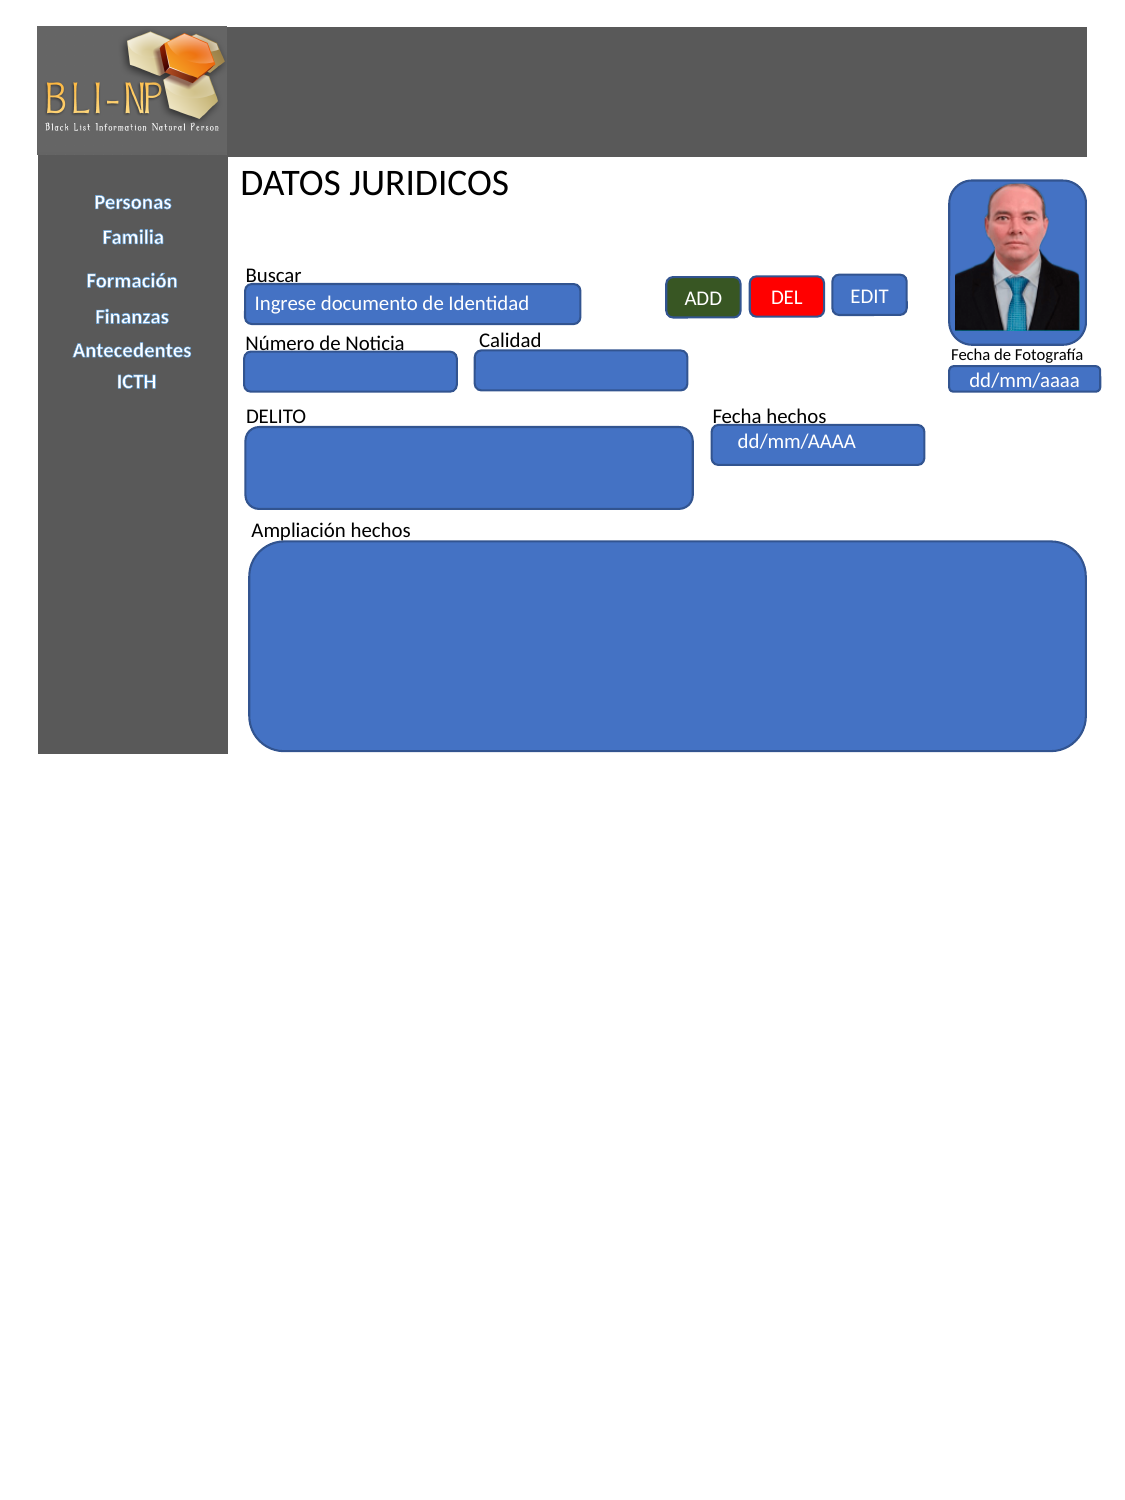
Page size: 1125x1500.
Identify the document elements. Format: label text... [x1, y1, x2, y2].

text_box Personas [39, 180, 227, 215]
text_box [244, 425, 694, 510]
text_box [38, 155, 228, 359]
text_box EDIT [831, 273, 908, 317]
text_box Formación [38, 259, 226, 295]
text_box dd/mm/AAAA [722, 420, 871, 461]
text_box [248, 540, 1087, 753]
text_box Fecha hechos [697, 395, 842, 436]
text_box dd/mm/aaaa [948, 365, 1102, 393]
text_box [473, 349, 689, 392]
text_box Calidad [464, 318, 562, 359]
text_box Fecha de Fotografía [936, 336, 1099, 372]
text_box ICTH [42, 359, 231, 400]
text_box [948, 186, 1087, 336]
text_box DEL [748, 275, 826, 318]
text_box ADD [665, 276, 742, 319]
text_box [420, 322, 464, 326]
text_box DELITO [231, 395, 322, 436]
text_box [545, 283, 582, 326]
text_box [243, 350, 458, 393]
text_box DATOS JURIDICOS [225, 150, 525, 210]
text_box Finanzas [38, 295, 226, 328]
text_box [710, 423, 926, 466]
text_box Ingrese documento de Identidad [239, 282, 545, 322]
picture [955, 175, 1080, 331]
text_box Buscar [230, 254, 317, 295]
text_box Número de Noticia [230, 322, 420, 362]
text_box Familia [39, 215, 227, 256]
text_box Ampliación hechos [236, 509, 426, 549]
text_box [227, 27, 1087, 157]
text_box Antecedentes [38, 328, 226, 369]
text_box [38, 369, 228, 754]
picture [37, 26, 227, 155]
